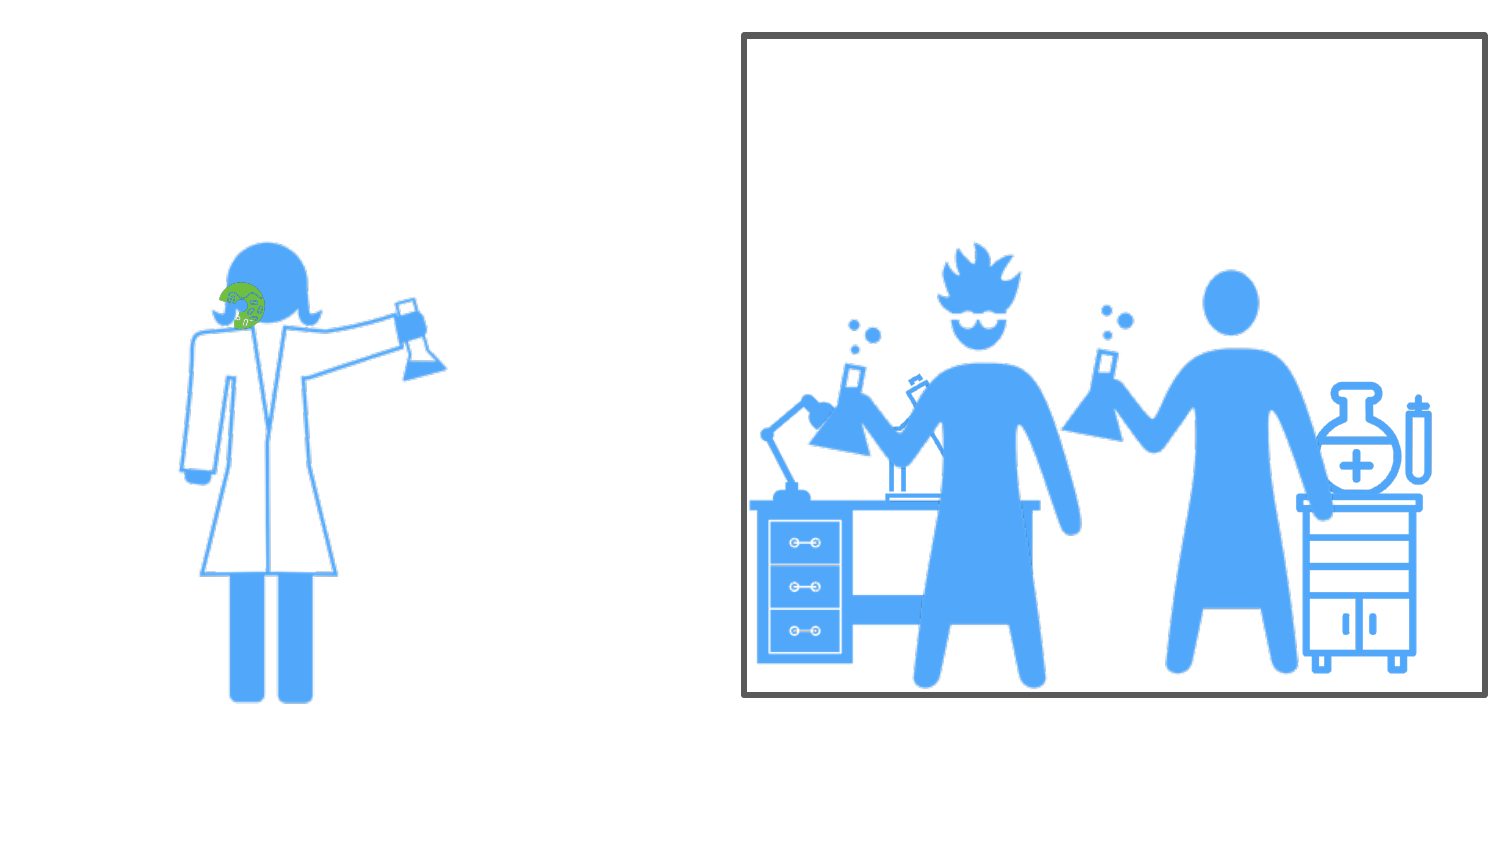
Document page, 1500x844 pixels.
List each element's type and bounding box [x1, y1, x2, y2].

text_box [743, 35, 1485, 696]
picture [53, 240, 523, 710]
picture [724, 230, 1472, 701]
